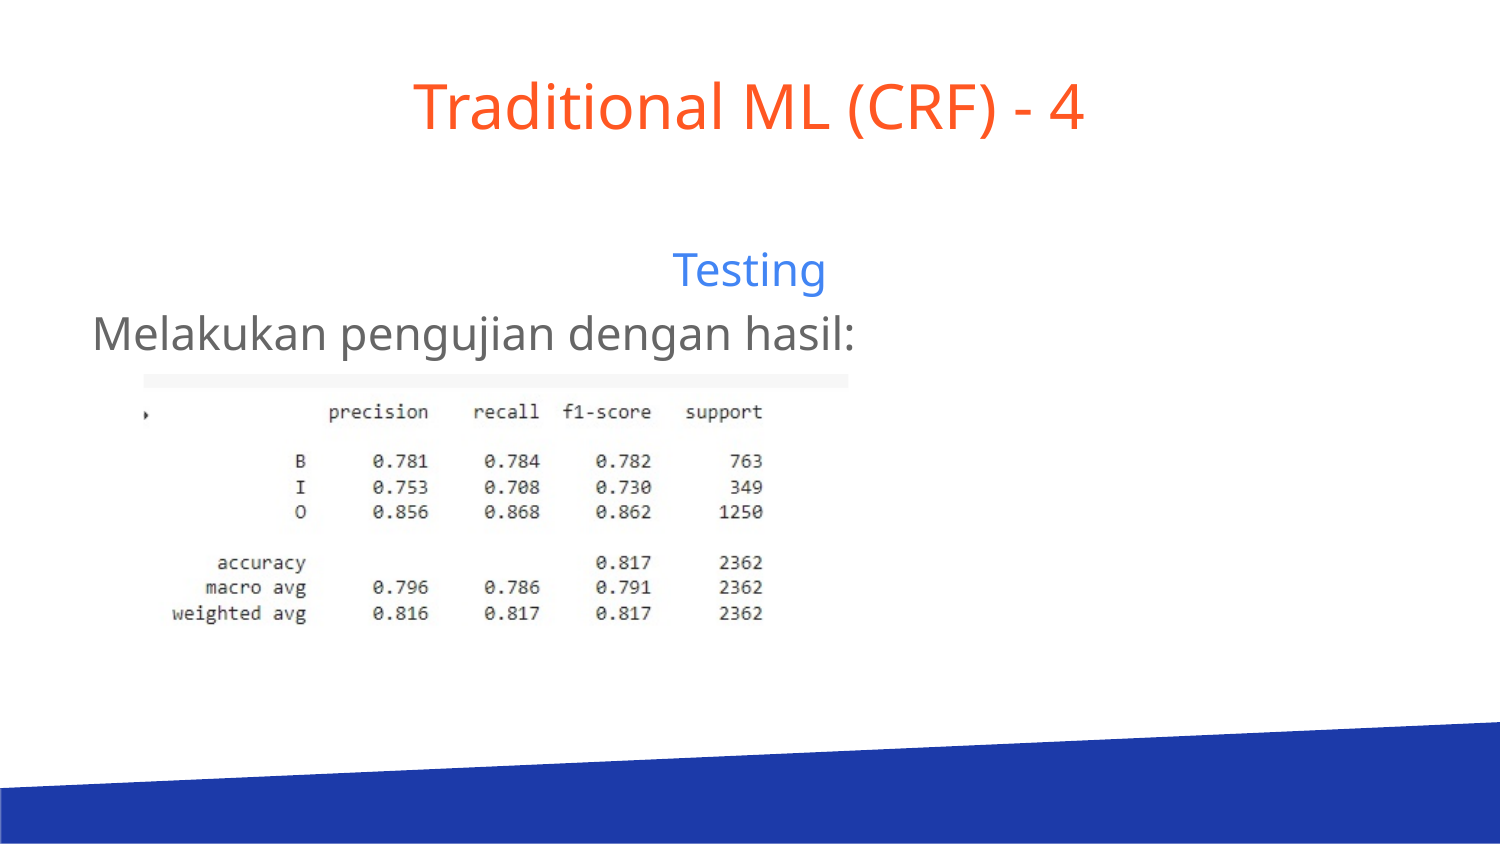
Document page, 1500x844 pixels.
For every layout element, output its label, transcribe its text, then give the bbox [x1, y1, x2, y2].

title Traditional ML (CRF) - 4 [75, 33, 1425, 175]
picture [143, 374, 849, 647]
list Testing Melakukan pengujian dengan hasil: [76, 232, 1424, 723]
